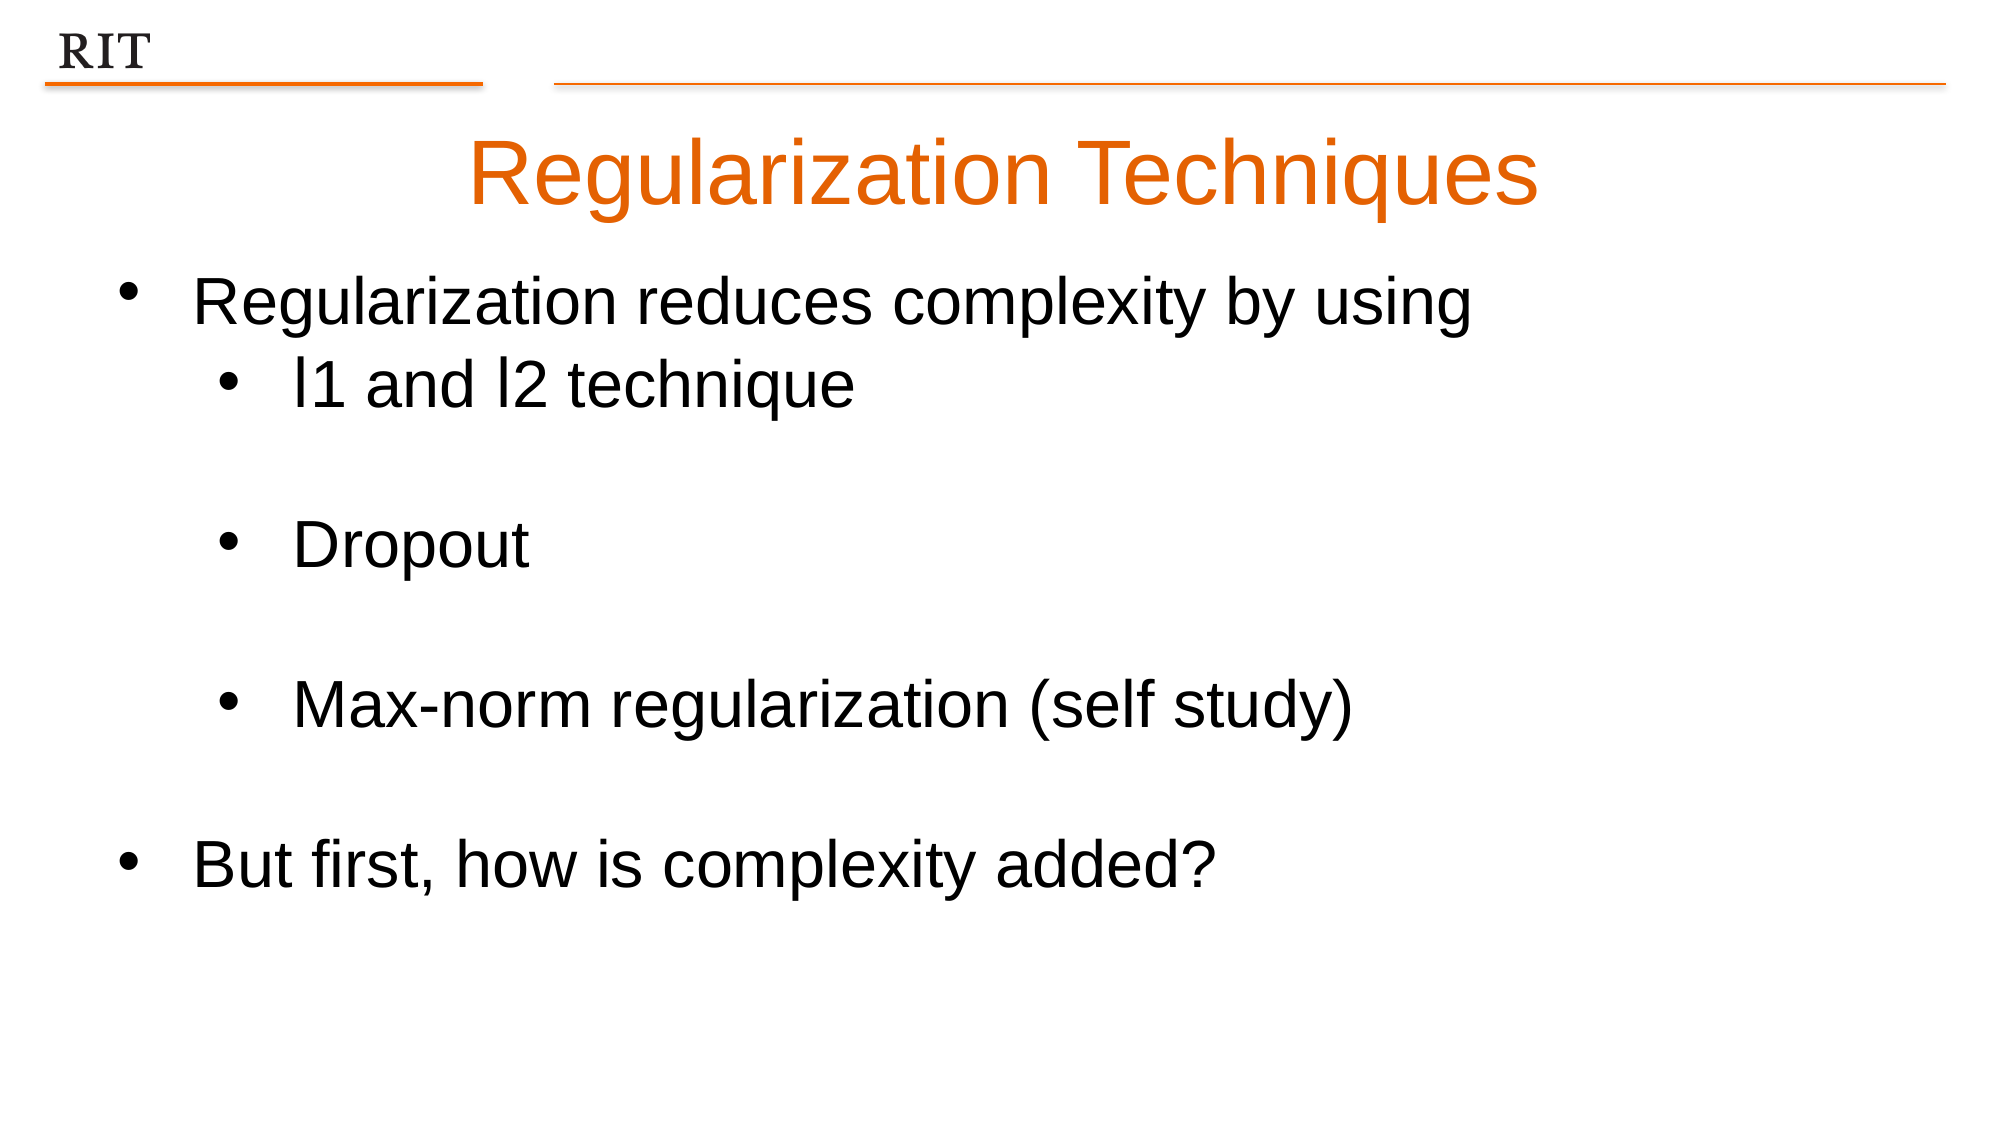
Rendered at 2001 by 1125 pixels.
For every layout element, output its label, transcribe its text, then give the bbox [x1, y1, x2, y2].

text_box Regularization Techniques [117, 114, 1918, 220]
text_box Regularization reduces complexity by using l1 and l2 technique Dropout Max-norm regularization (self study) But first, how is complexity added? [81, 220, 1918, 1073]
